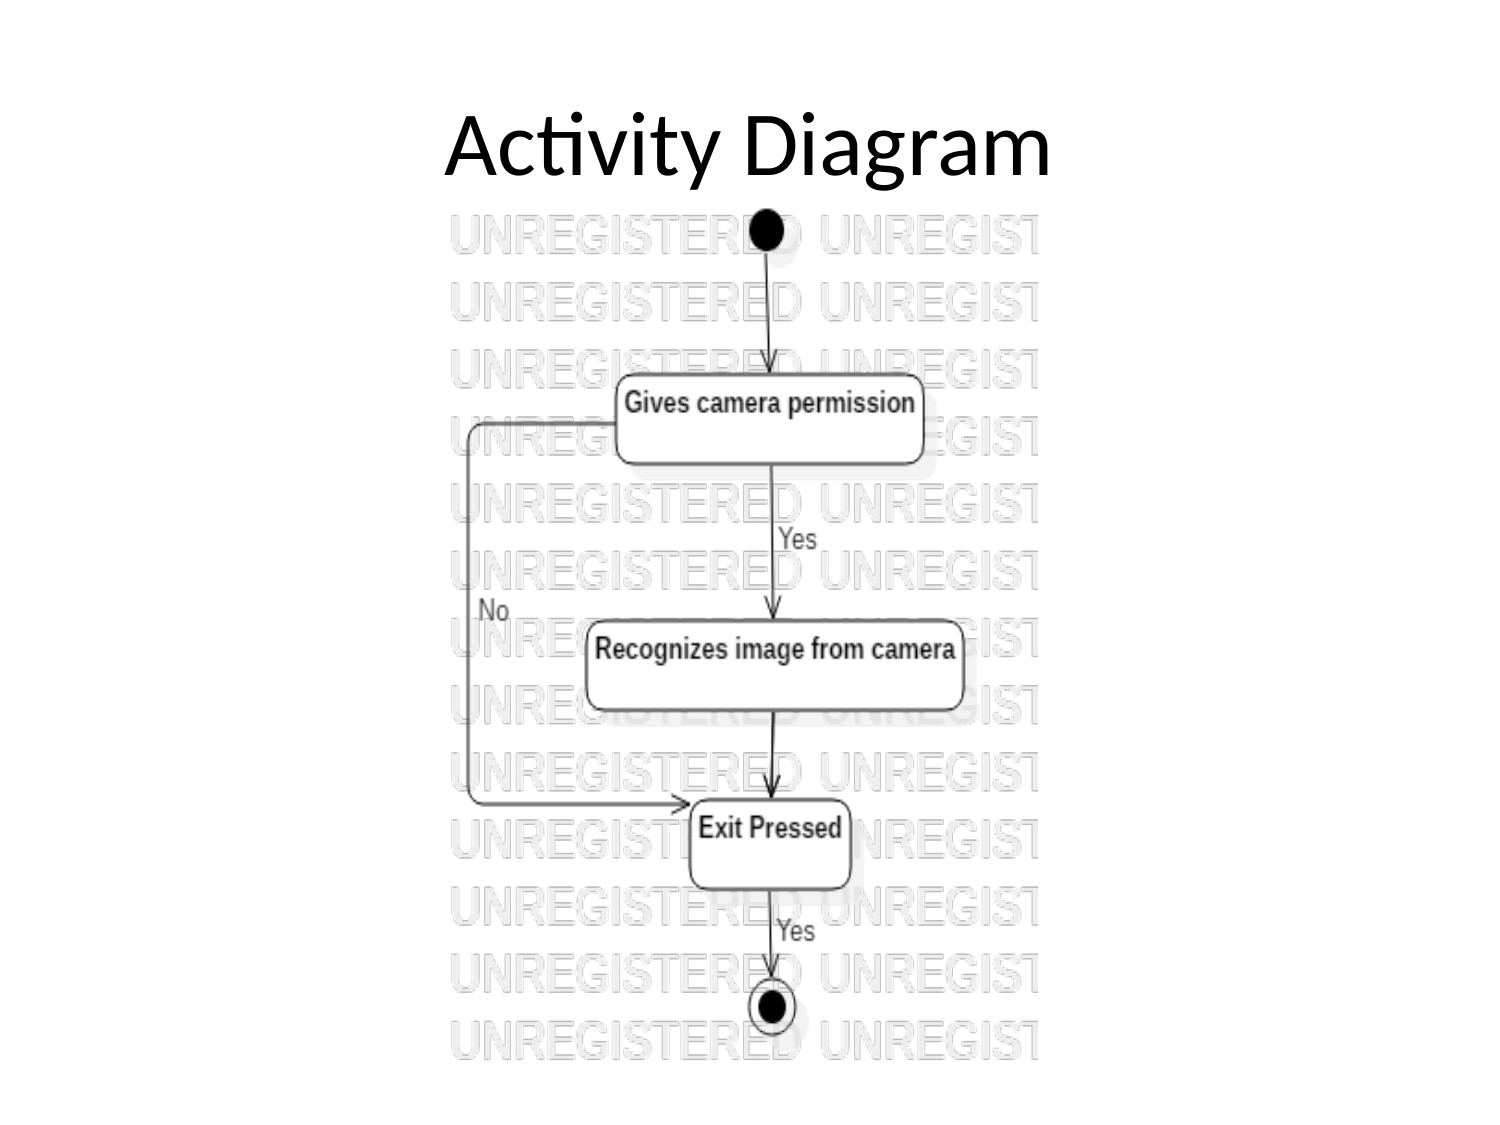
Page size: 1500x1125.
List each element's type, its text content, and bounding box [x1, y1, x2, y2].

title Activity Diagram [75, 45, 1425, 233]
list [449, 187, 1038, 1125]
